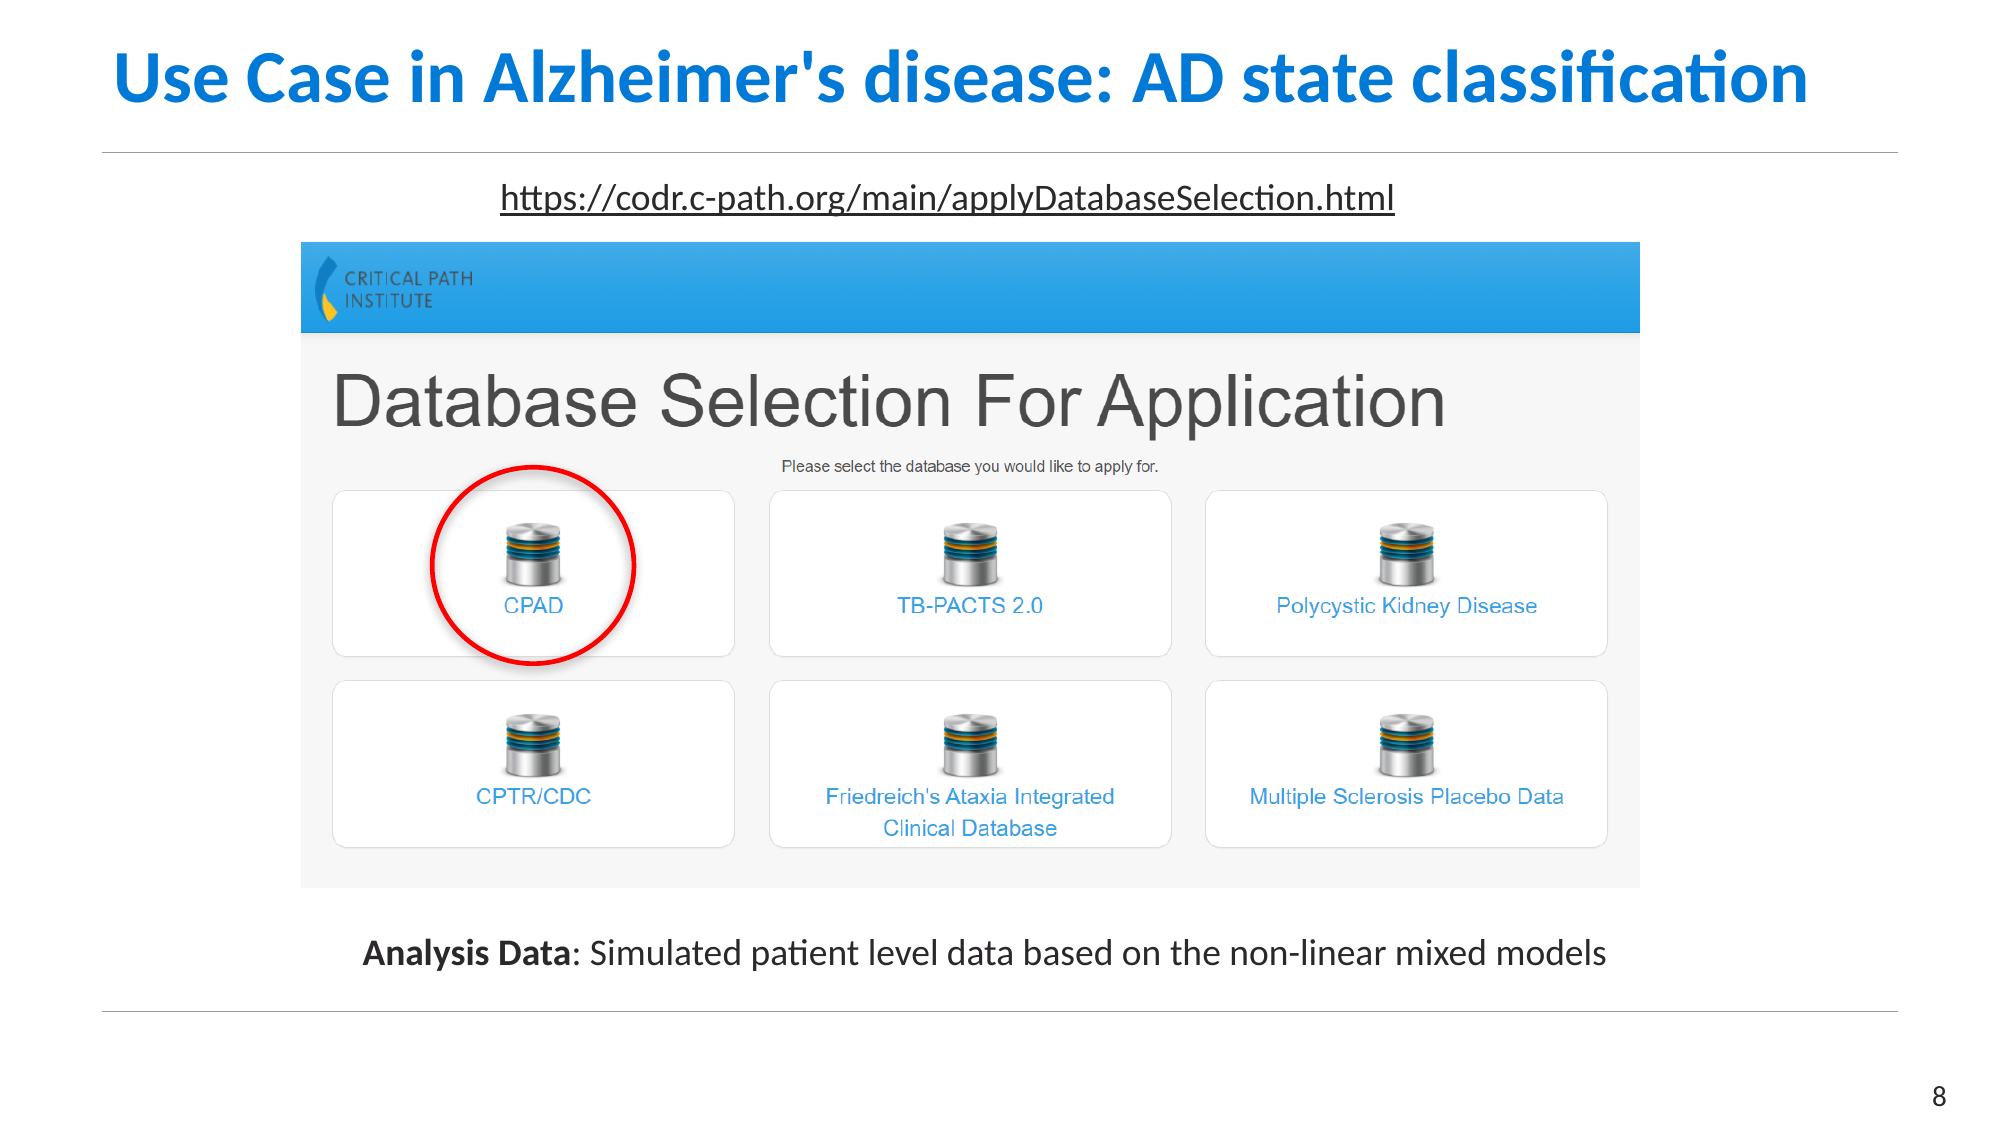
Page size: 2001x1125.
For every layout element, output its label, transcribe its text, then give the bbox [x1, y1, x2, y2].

text_box https://codr.c-path.org/main/applyDatabaseSelection.html [485, 165, 1486, 226]
picture [301, 242, 1640, 889]
text_box 8 [1878, 1065, 2000, 1125]
text_box Analysis Data: Simulated patient level data based on the non-linear mixed models [188, 921, 1782, 981]
title Use Case in Alzheimer's disease: AD state classification [98, 19, 1873, 150]
